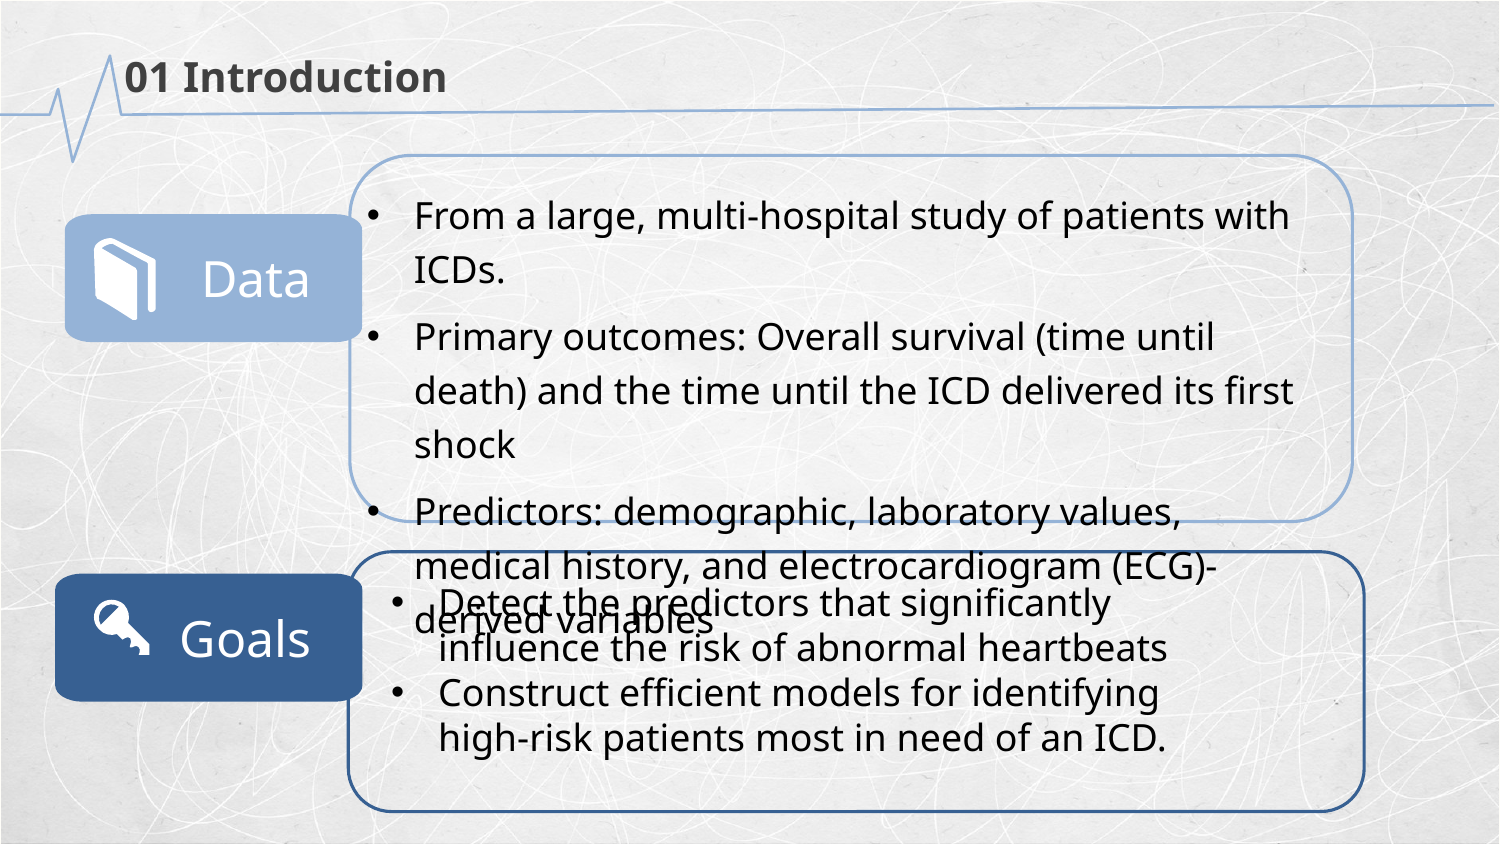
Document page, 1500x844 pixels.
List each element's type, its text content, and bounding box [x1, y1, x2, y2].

text_box [1343, 181, 1354, 496]
text_box [364, 154, 1338, 175]
text_box [348, 195, 352, 217]
text_box [93, 599, 150, 655]
text_box [348, 340, 352, 482]
text_box From a large, multi-hospital study of patients with ICDs. Primary outcomes: Overall survival (time until death) and the time until the ICD delivered its first shock Predictors: demographic, laboratory values, medical history, and electrocardiogram (ECG)-derived variables [352, 175, 1343, 649]
text_box Data [186, 240, 327, 315]
text_box Goals [164, 599, 356, 675]
text_box [64, 214, 352, 343]
text_box [93, 238, 156, 320]
text_box Detect the predictors that significantly influence the risk of abnormal heartbeats Construct efficient models for identifying high-risk patients most in need of an ICD. [376, 571, 1222, 767]
text_box [347, 556, 1366, 813]
text_box [55, 573, 363, 702]
text_box 01 Introduction [109, 43, 463, 109]
